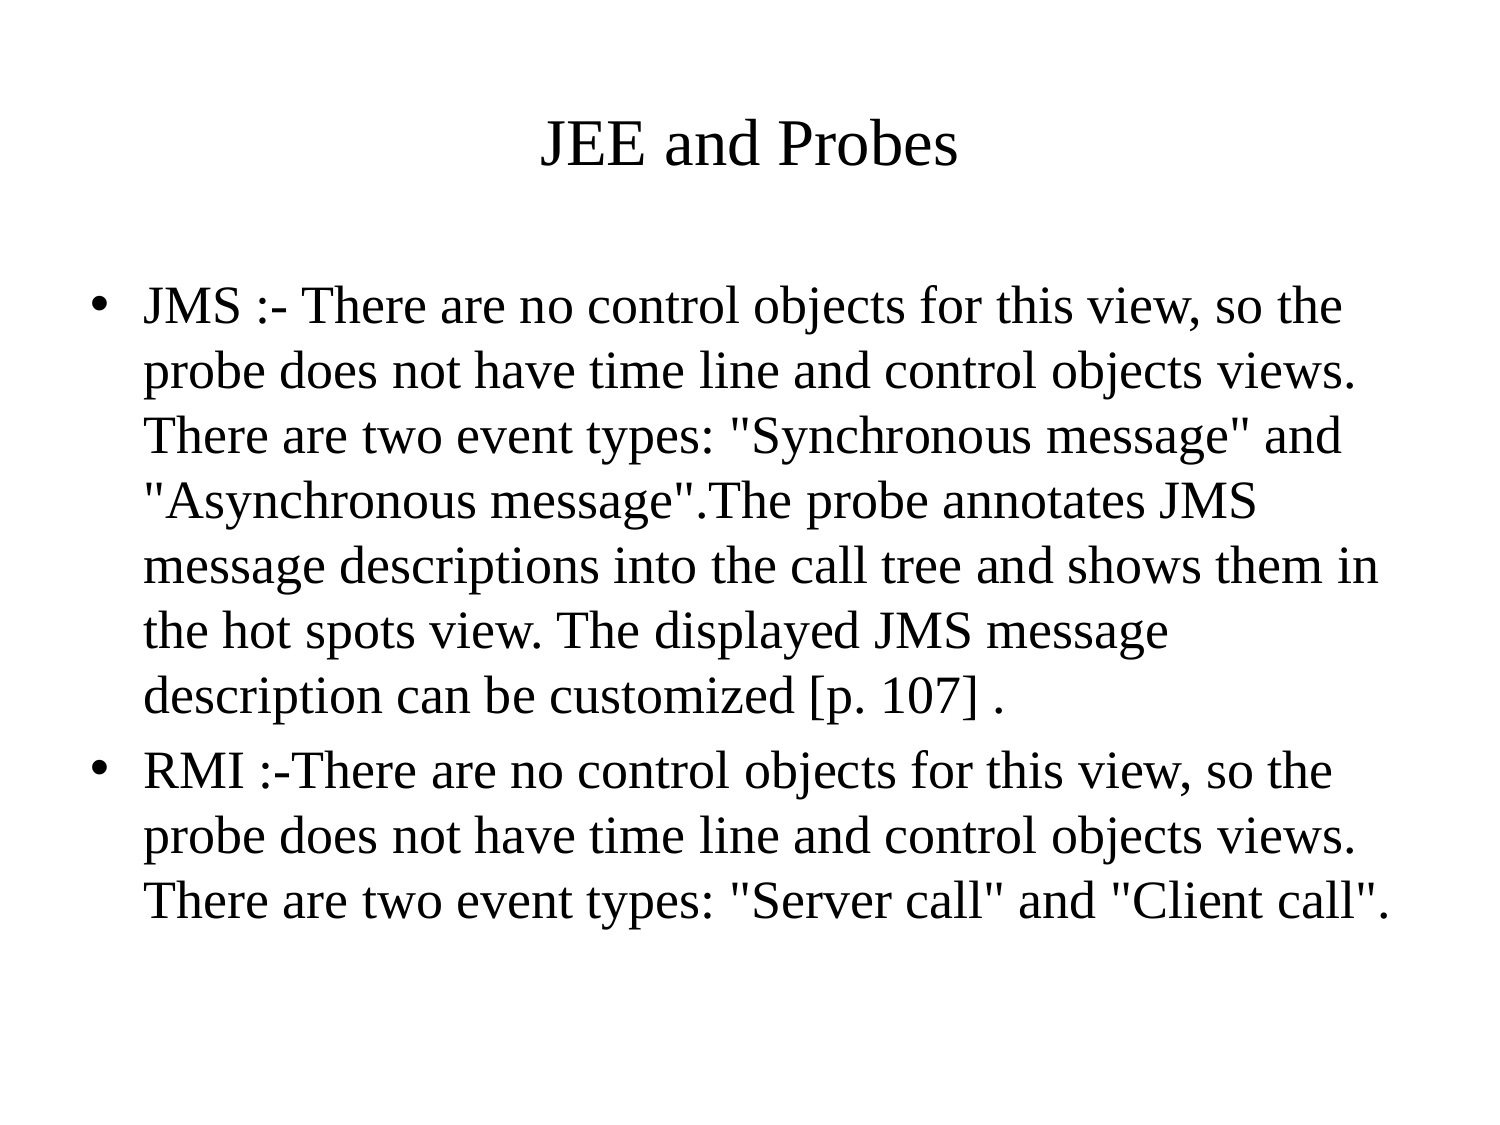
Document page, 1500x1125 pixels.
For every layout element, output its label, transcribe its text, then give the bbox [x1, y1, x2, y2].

title JEE and Probes [75, 45, 1425, 233]
list JMS :- There are no control objects for this view, so the probe does not have time line and control objects views. There are two event types: "Synchronous message" and "Asynchronous message".The probe annotates JMS message descriptions into the call tree and shows them in the hot spots view. The displayed JMS message description can be customized [p. 107] . RMI :-There are no control objects for this view, so the probe does not have time line and control objects views. There are two event types: "Server call" and "Client call". [75, 262, 1425, 1005]
